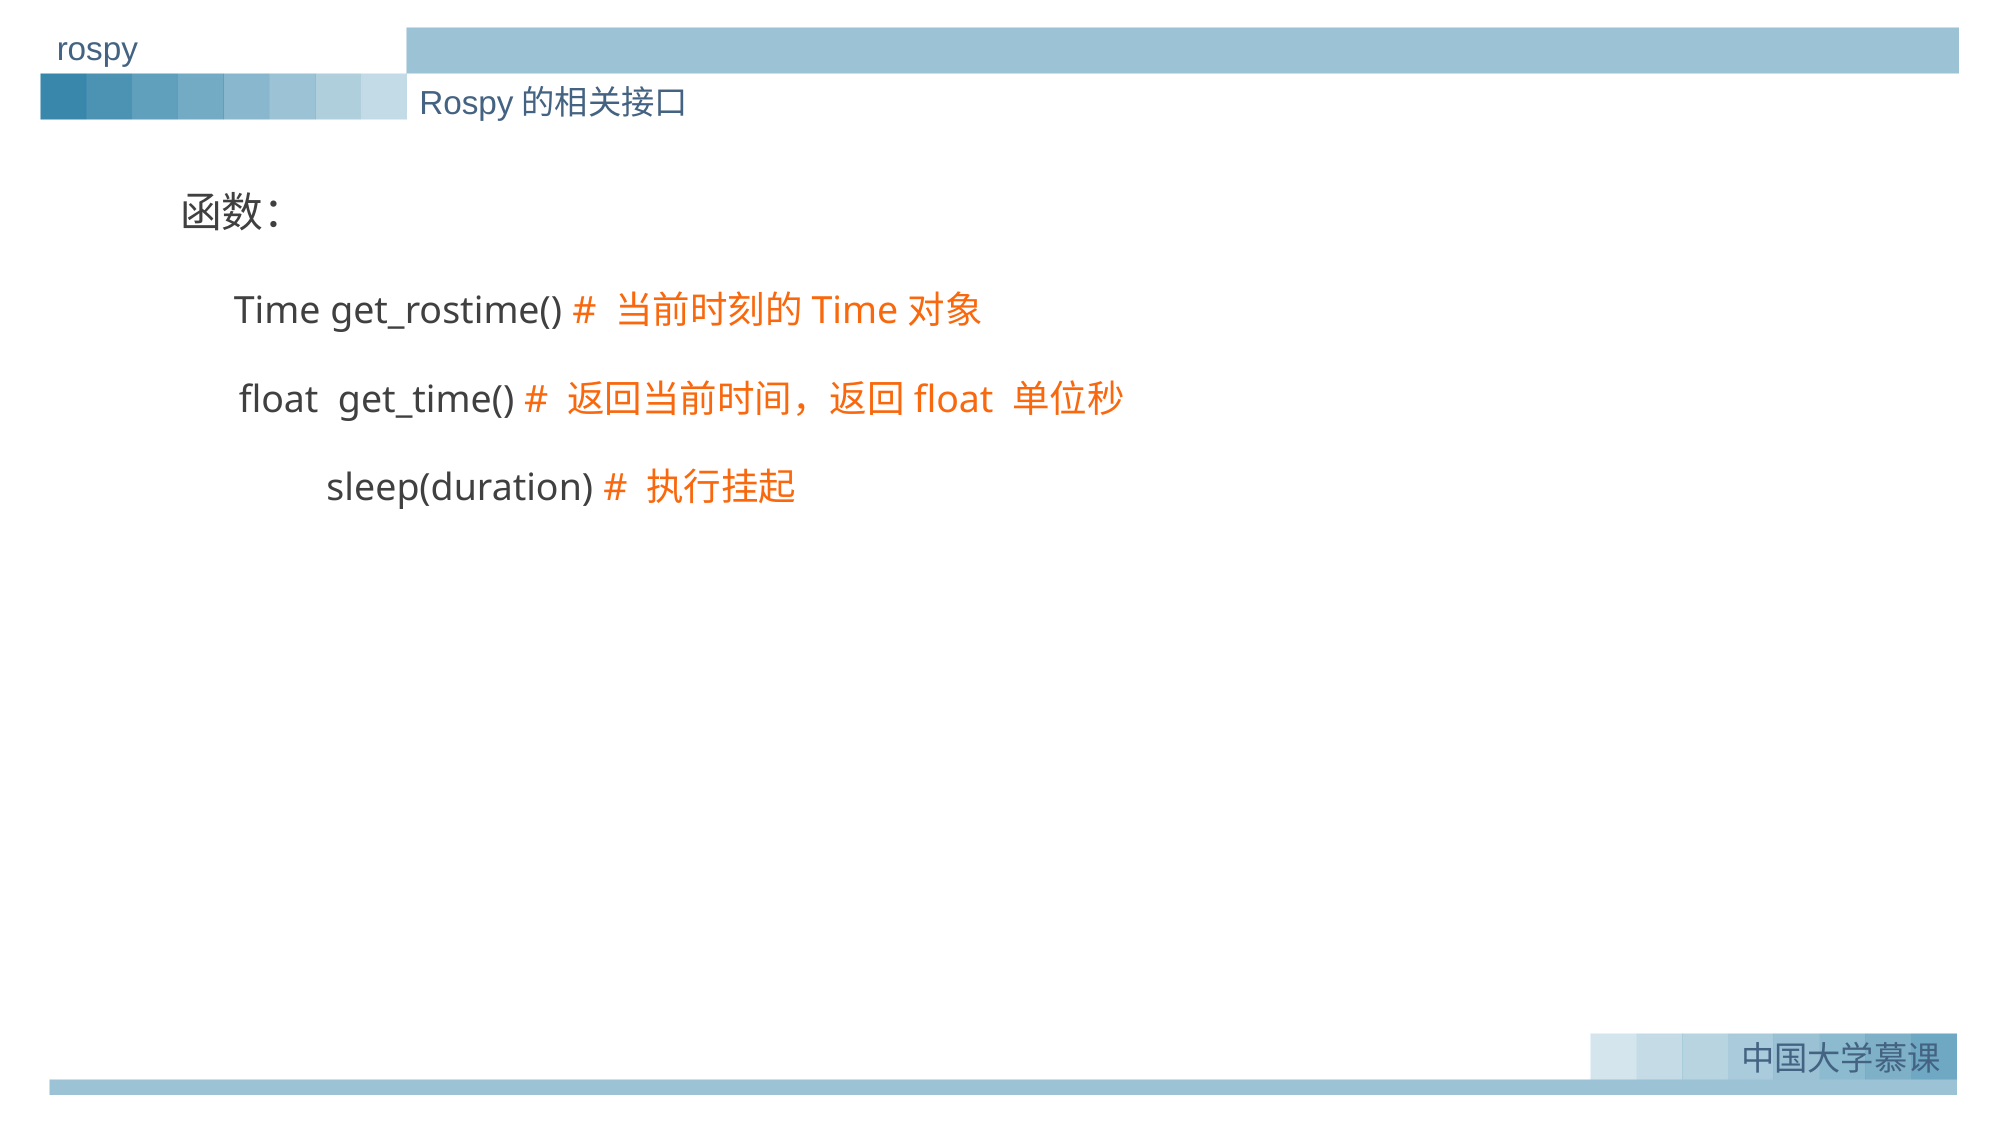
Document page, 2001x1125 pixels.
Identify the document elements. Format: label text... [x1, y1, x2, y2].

text_box [0, 0, 2000, 1125]
list 函数： Time get_rostime() # 当前时刻的Time对象 float get_time() # 返回当前时间，返回float 单位秒 sleep(duration) # 执行挂起 [165, 153, 1891, 868]
